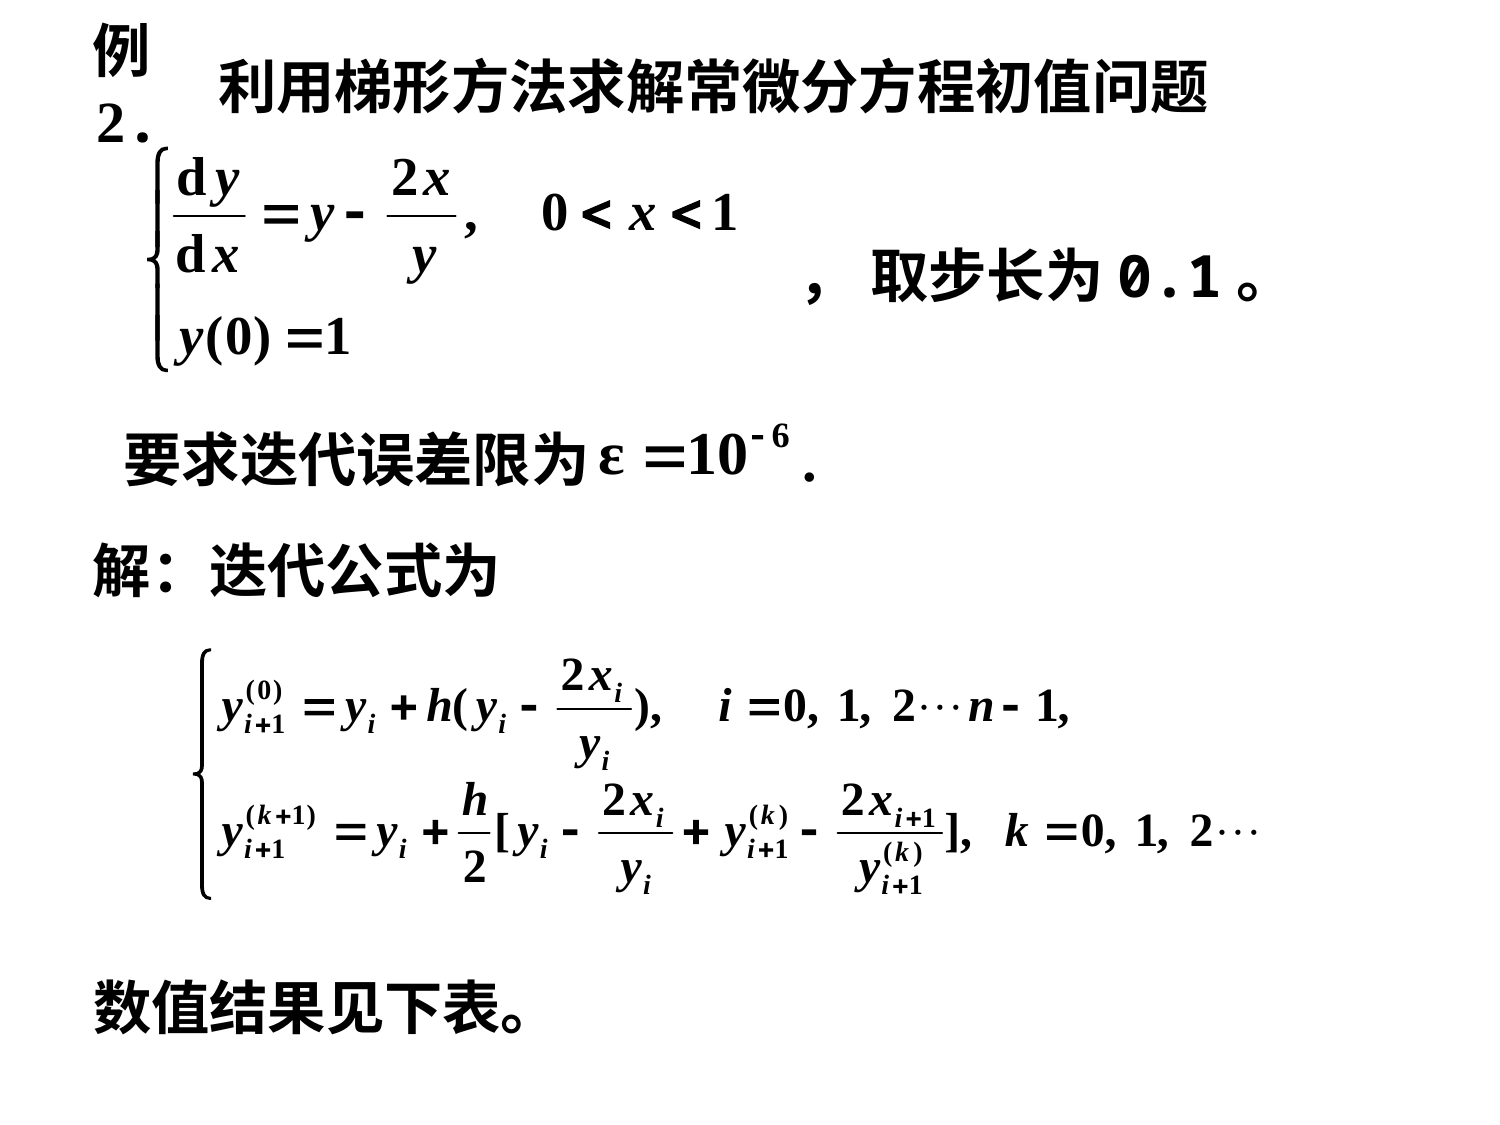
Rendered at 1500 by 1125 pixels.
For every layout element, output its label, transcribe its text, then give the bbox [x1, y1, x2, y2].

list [182, 639, 1341, 911]
text_box 要求迭代误差限为 . [108, 415, 880, 501]
text_box 利用梯形方法求解常微分方程初值问题 [203, 42, 1237, 128]
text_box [590, 408, 804, 491]
text_box ， 取步长为0.1。 [784, 231, 1310, 317]
text_box 解：迭代公式为 [78, 527, 516, 612]
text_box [135, 136, 747, 384]
title 例2. [52, 42, 203, 127]
text_box 数值结果见下表。 [78, 964, 575, 1049]
